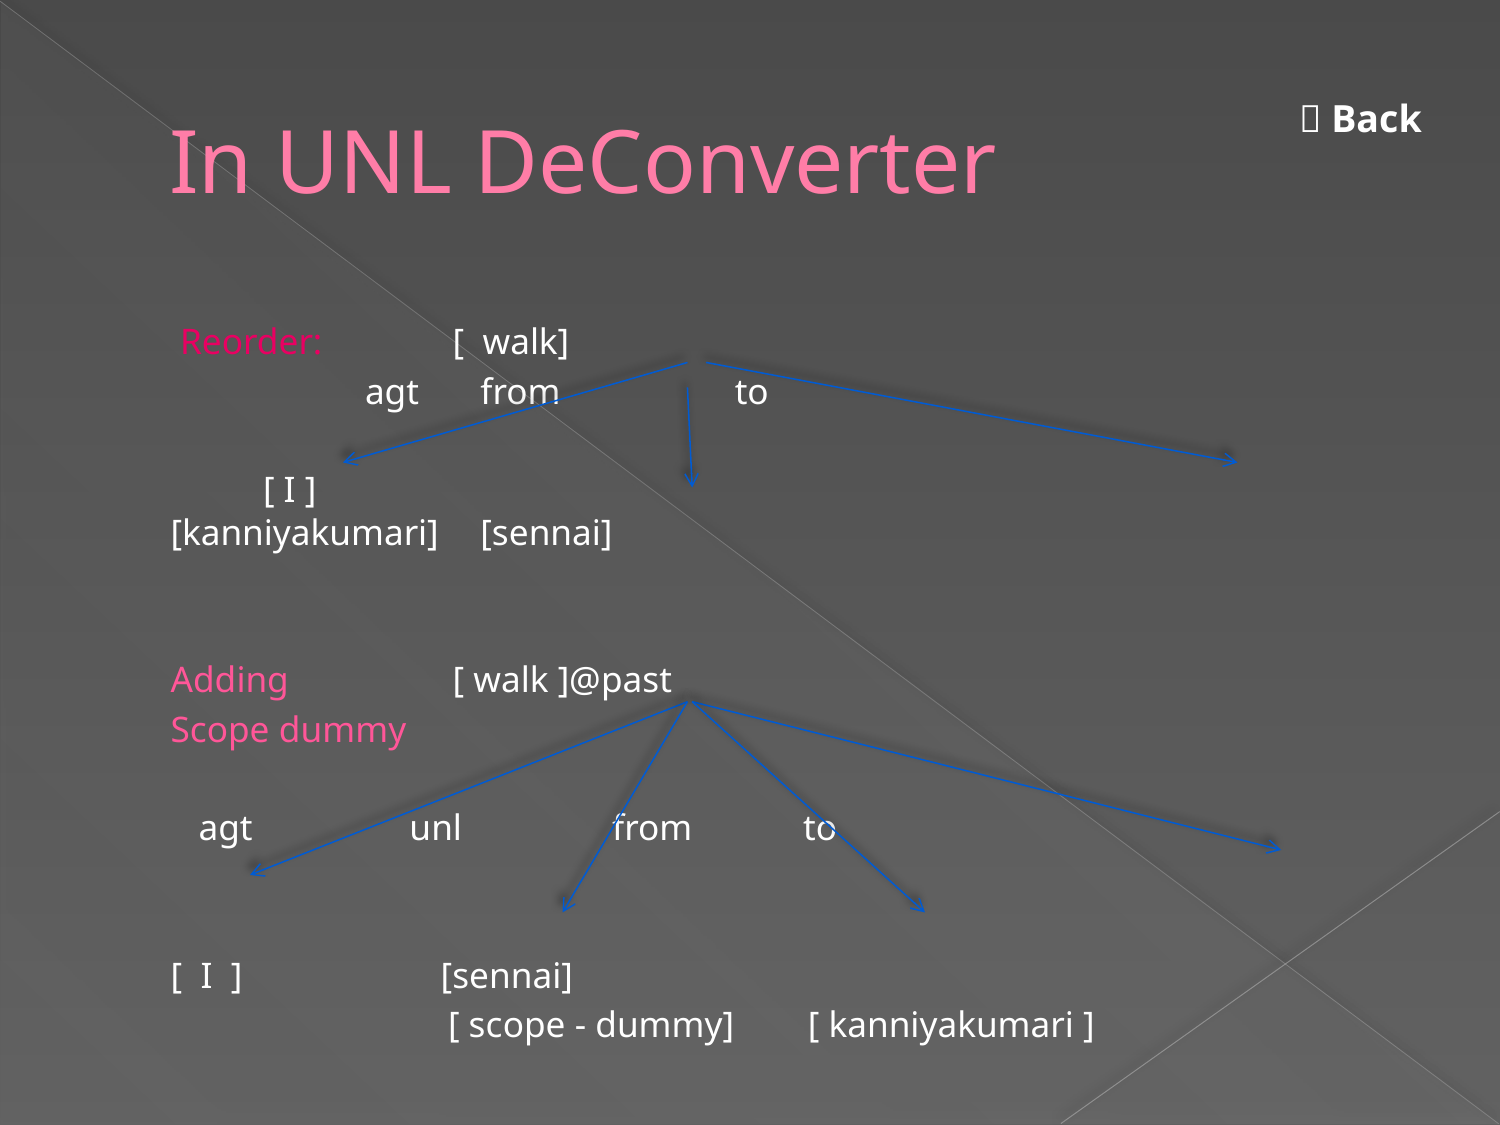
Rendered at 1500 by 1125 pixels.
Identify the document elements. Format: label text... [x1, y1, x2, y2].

text_box Reorder: [ walk] agt from to [ I ] [kanniyakumari] [sennai] Adding [ walk ]@past Scope dummy agt unl from to [ I ] [sennai] [ scope - dummy] [ kanniyakumari ] [145, 312, 1496, 1063]
title In UNL DeConverter [75, 43, 1425, 274]
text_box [562, 701, 688, 913]
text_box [691, 701, 926, 913]
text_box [929, 701, 1282, 851]
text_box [342, 362, 688, 463]
text_box  Back [1284, 87, 1437, 148]
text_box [705, 362, 1238, 463]
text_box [249, 701, 552, 876]
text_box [687, 387, 693, 488]
